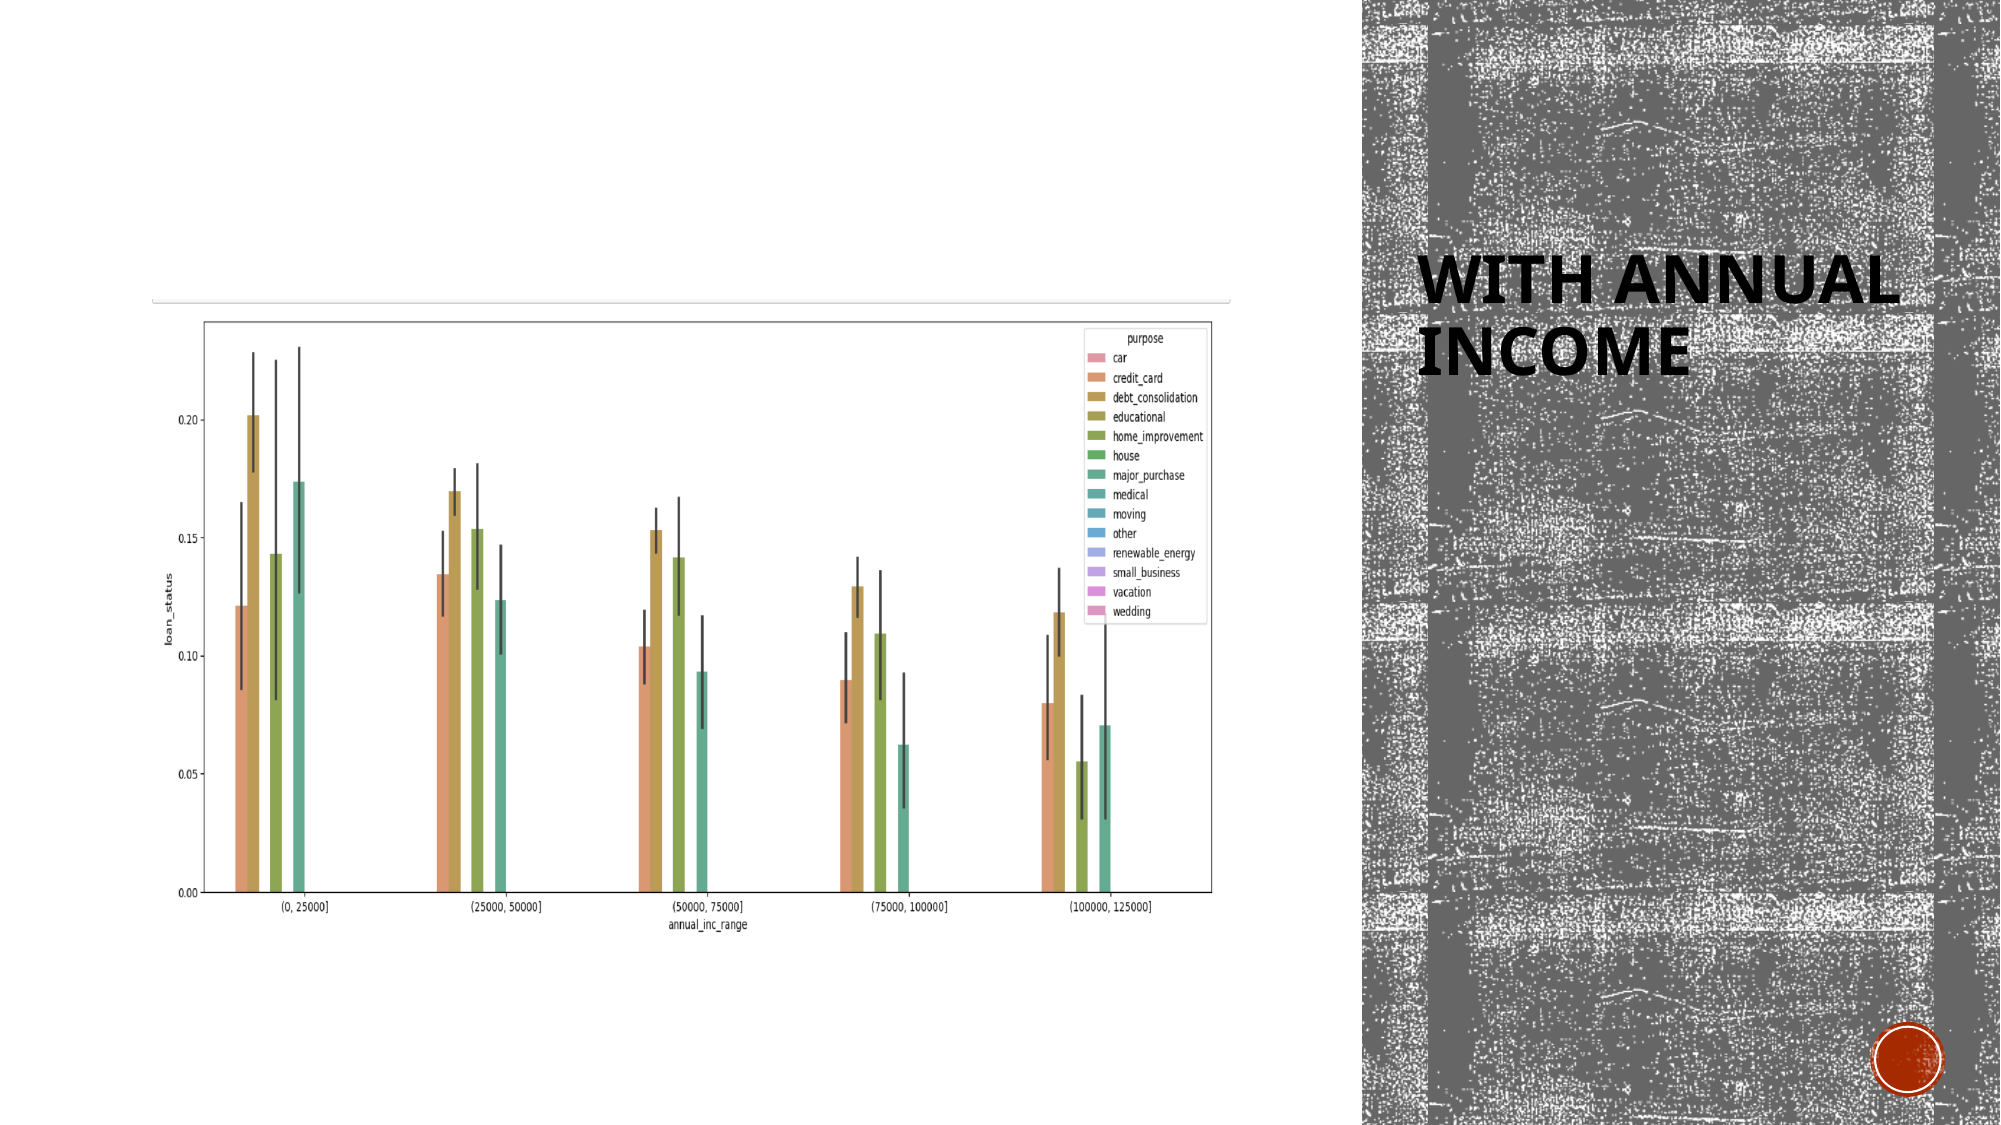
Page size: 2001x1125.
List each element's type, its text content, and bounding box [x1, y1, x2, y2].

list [140, 303, 1235, 937]
title WITH ANNUAL INCOME [1402, 112, 1928, 398]
